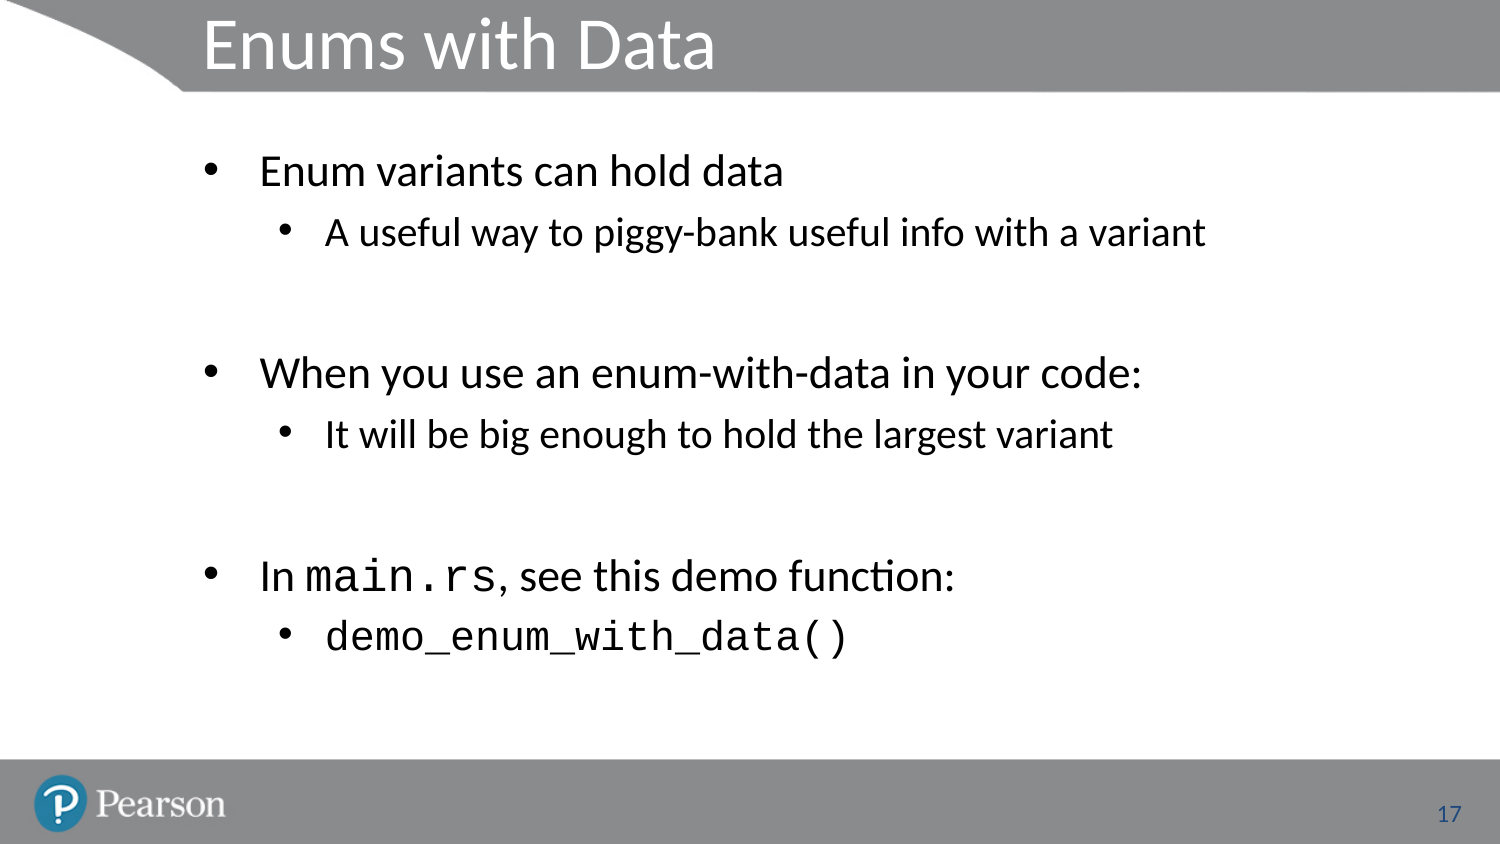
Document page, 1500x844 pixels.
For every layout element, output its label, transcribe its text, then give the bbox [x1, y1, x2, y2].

text_box 17 [1406, 759, 1493, 835]
picture [0, 0, 1500, 844]
title Enums with Data [187, 0, 1426, 79]
list Enum variants can hold data A useful way to piggy-bank useful info with a variant When you use an enum-with-data in your code: It will be big enough to hold the largest variant In main.rs, see this demo function: demo_enum_with_data() [188, 133, 1425, 716]
